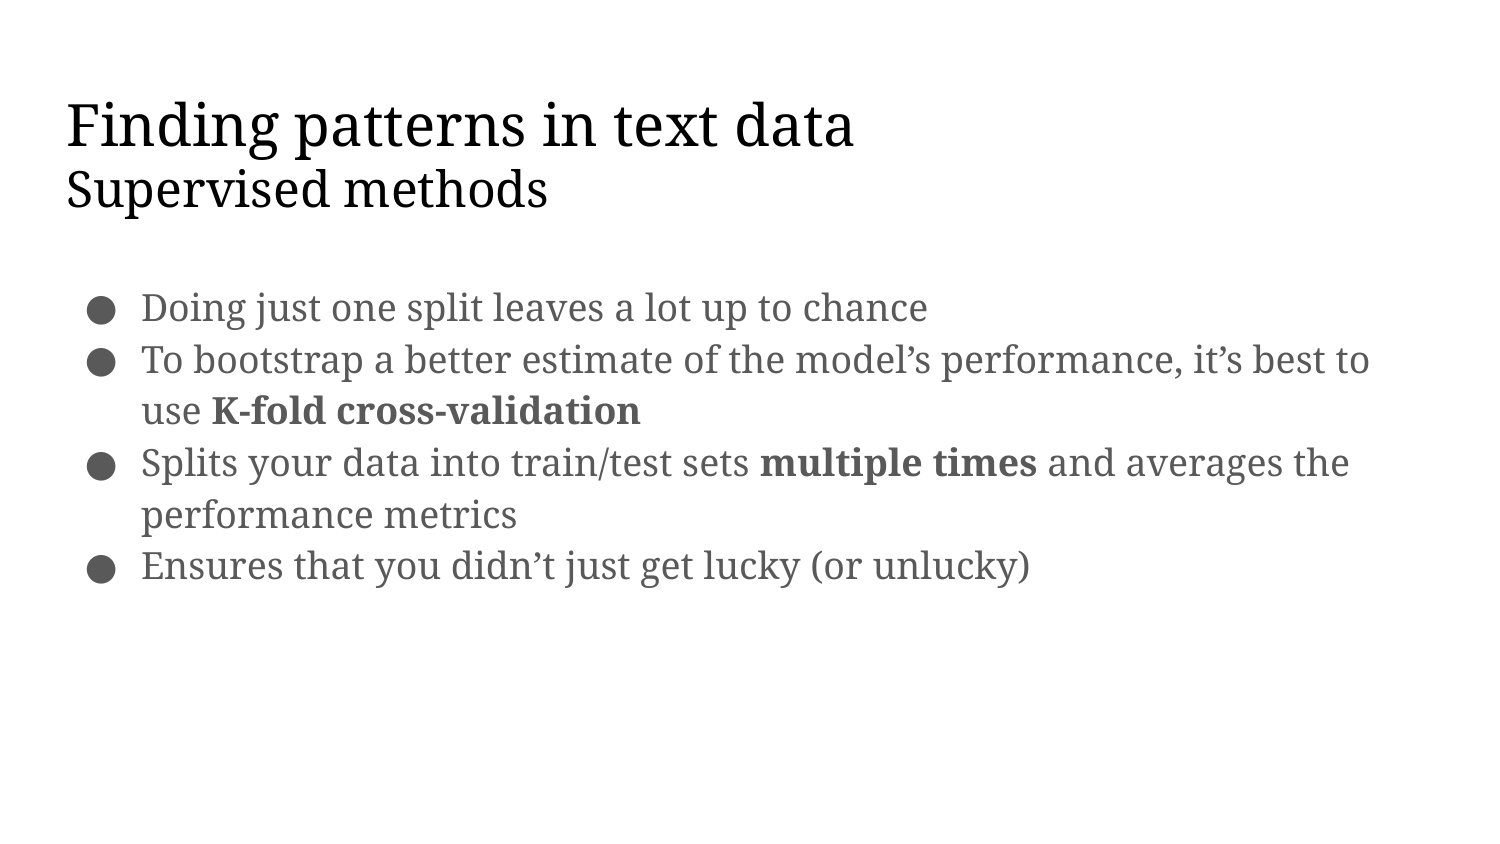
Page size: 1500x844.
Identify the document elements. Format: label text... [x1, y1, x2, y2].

title Finding patterns in text data Supervised methods [51, 72, 1449, 167]
list Doing just one split leaves a lot up to chance To bootstrap a better estimate of the model’s performance, it’s best to use K-fold cross-validation Splits your data into train/test sets multiple times and averages the performance metrics Ensures that you didn’t just get lucky (or unlucky) [51, 262, 1449, 750]
